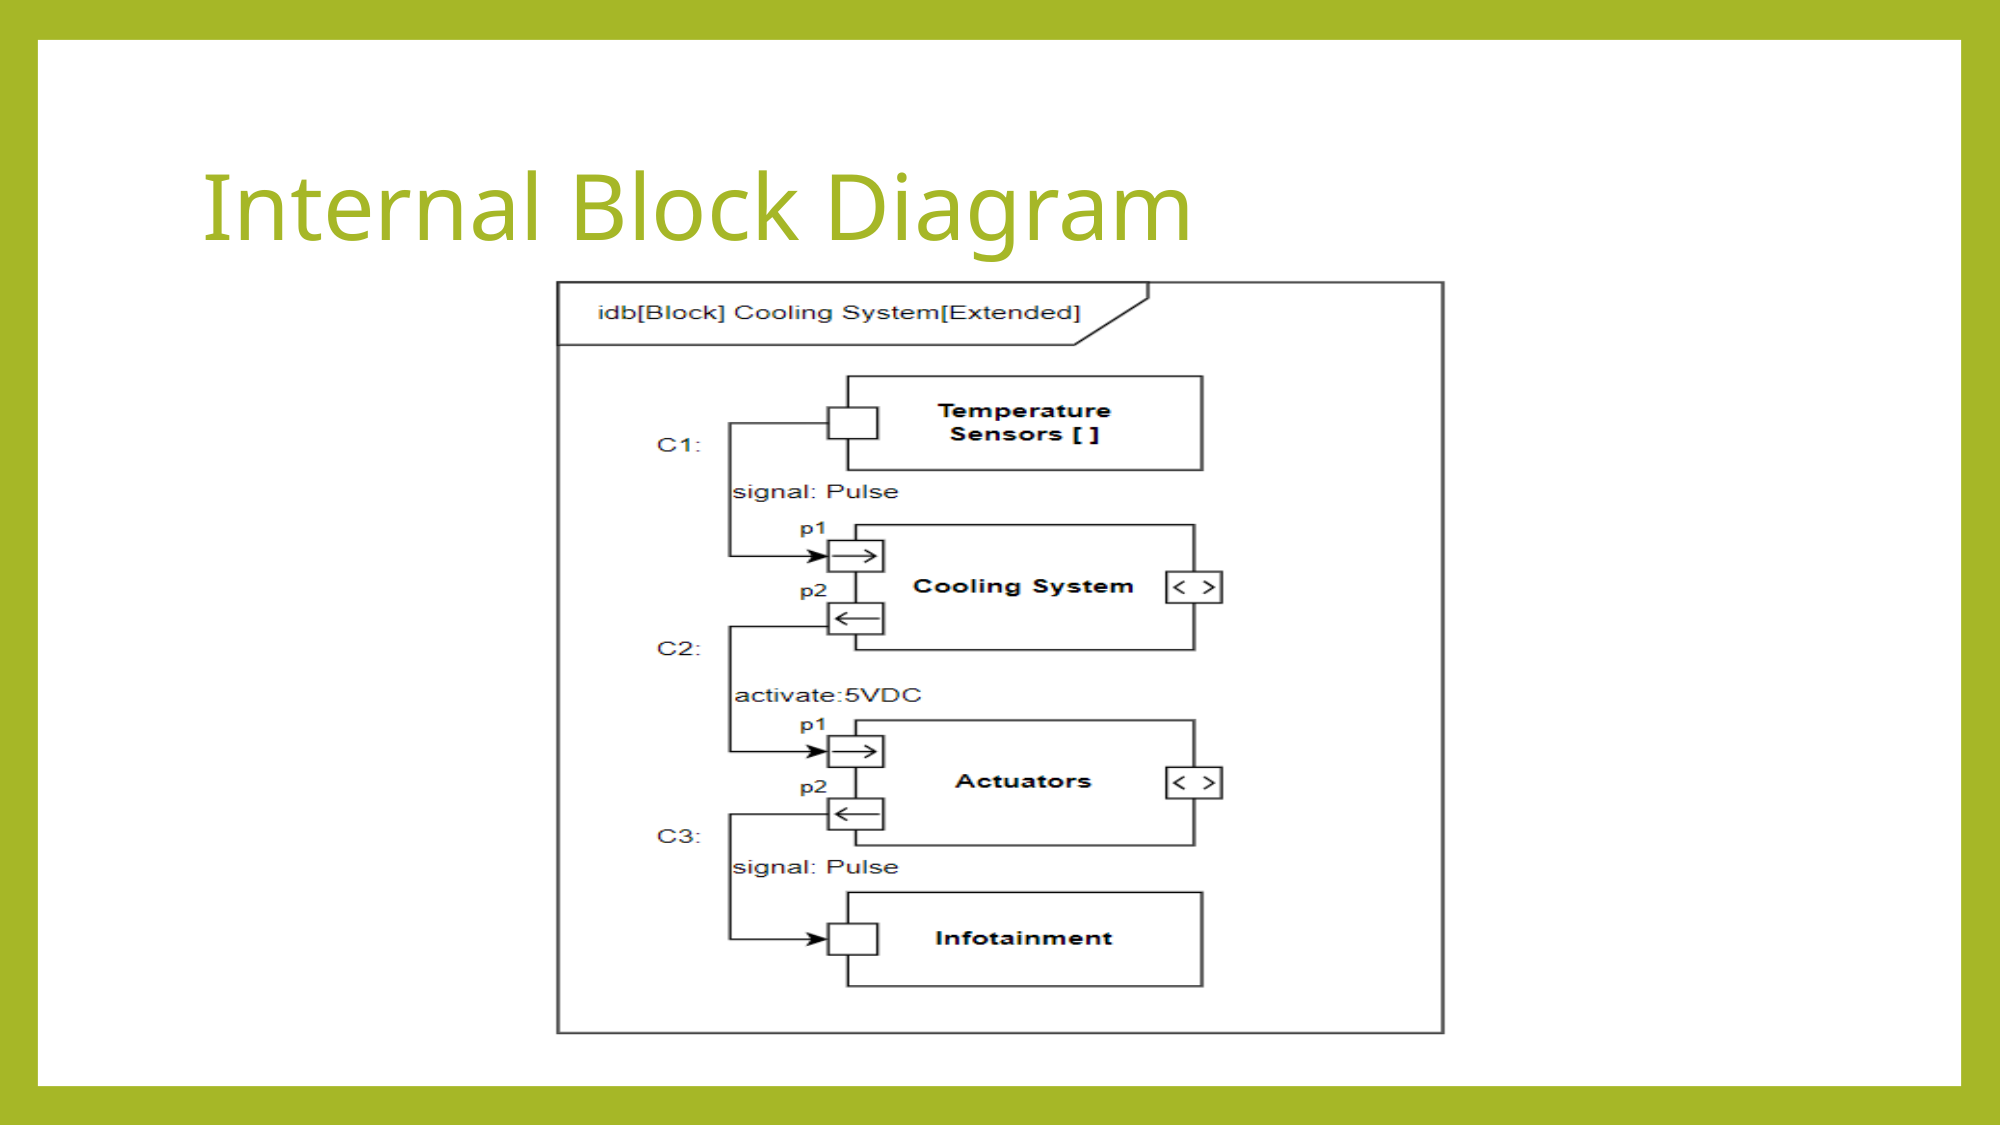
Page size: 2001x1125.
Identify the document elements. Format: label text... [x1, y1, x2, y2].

title Internal Block Diagram [187, 99, 1808, 323]
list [548, 275, 1452, 1039]
